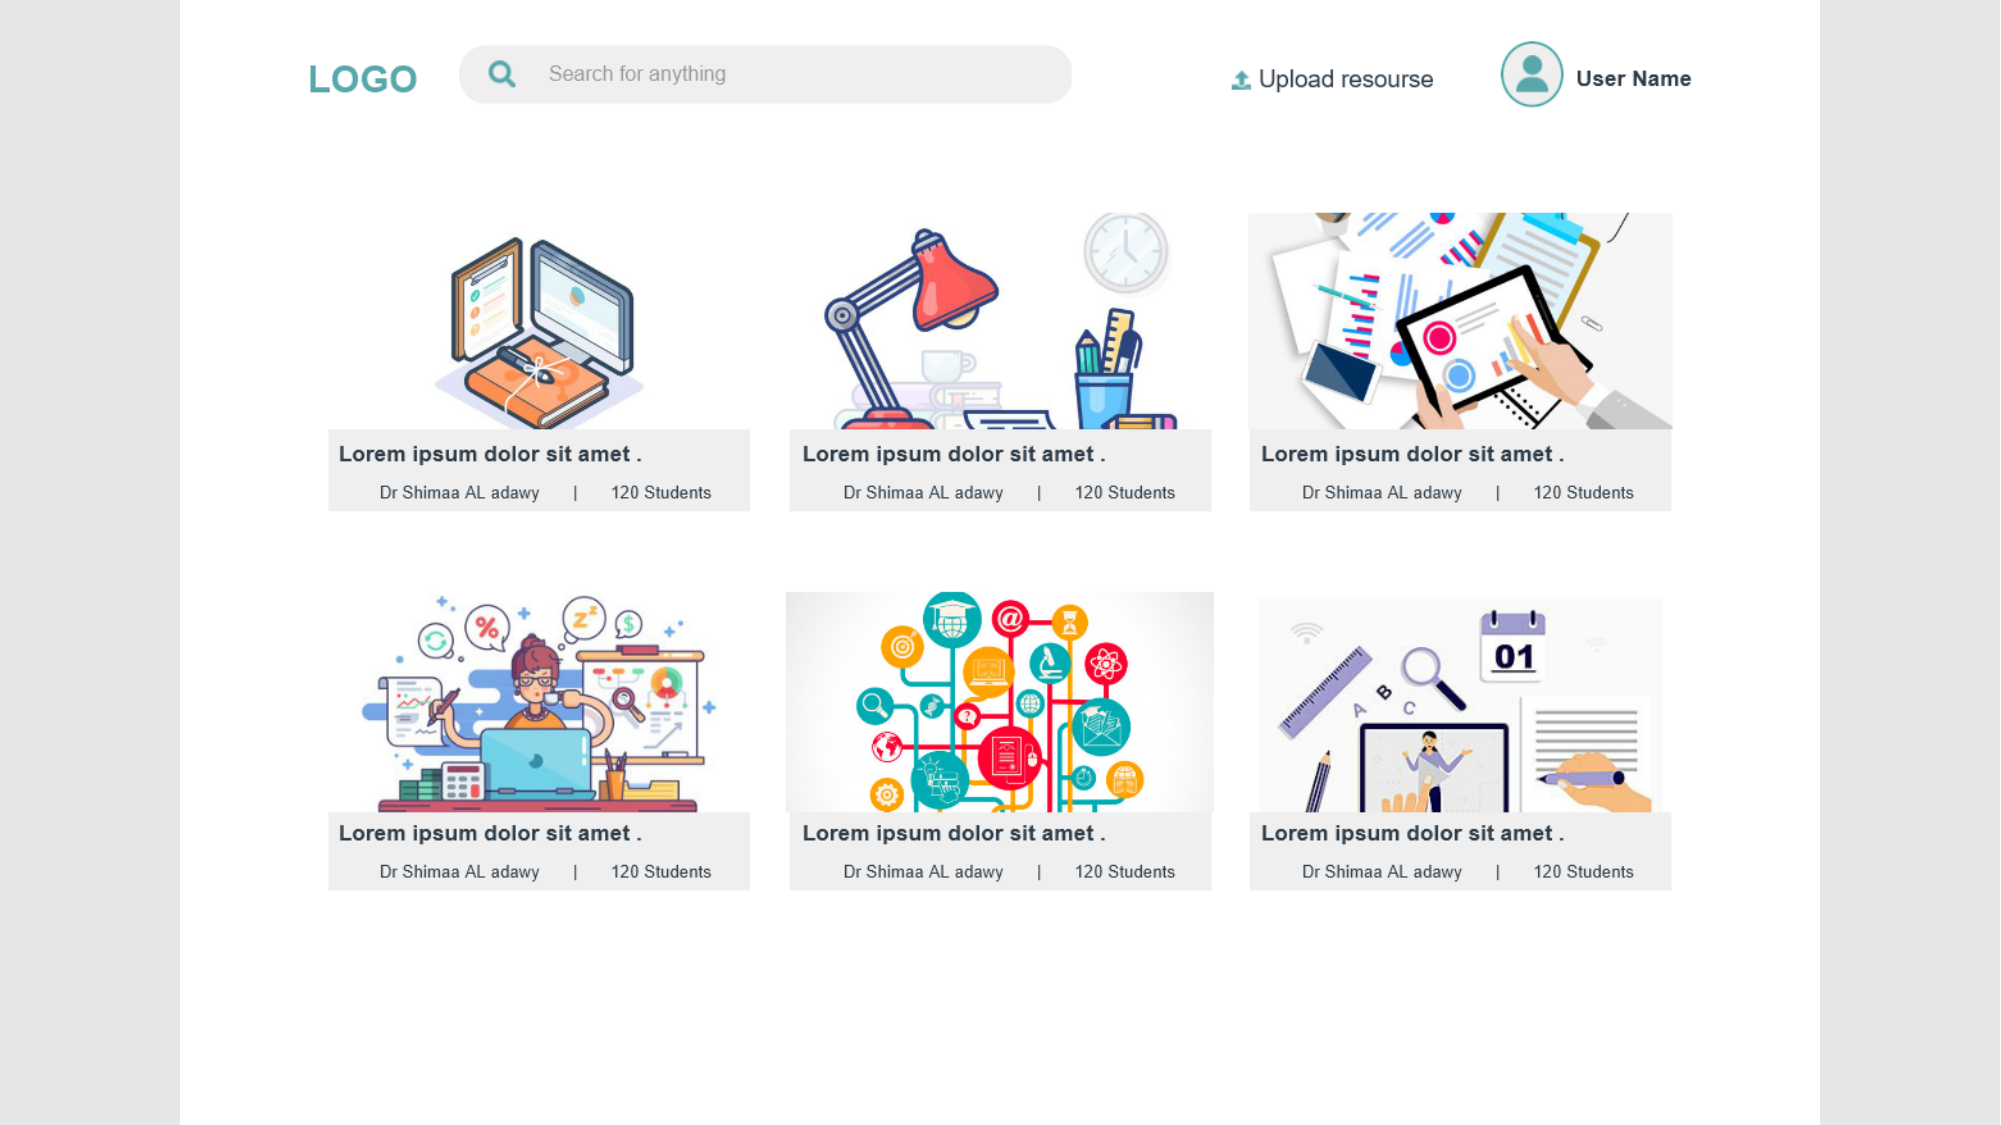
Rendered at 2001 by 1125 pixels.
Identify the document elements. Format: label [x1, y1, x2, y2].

picture [180, 0, 1820, 1125]
